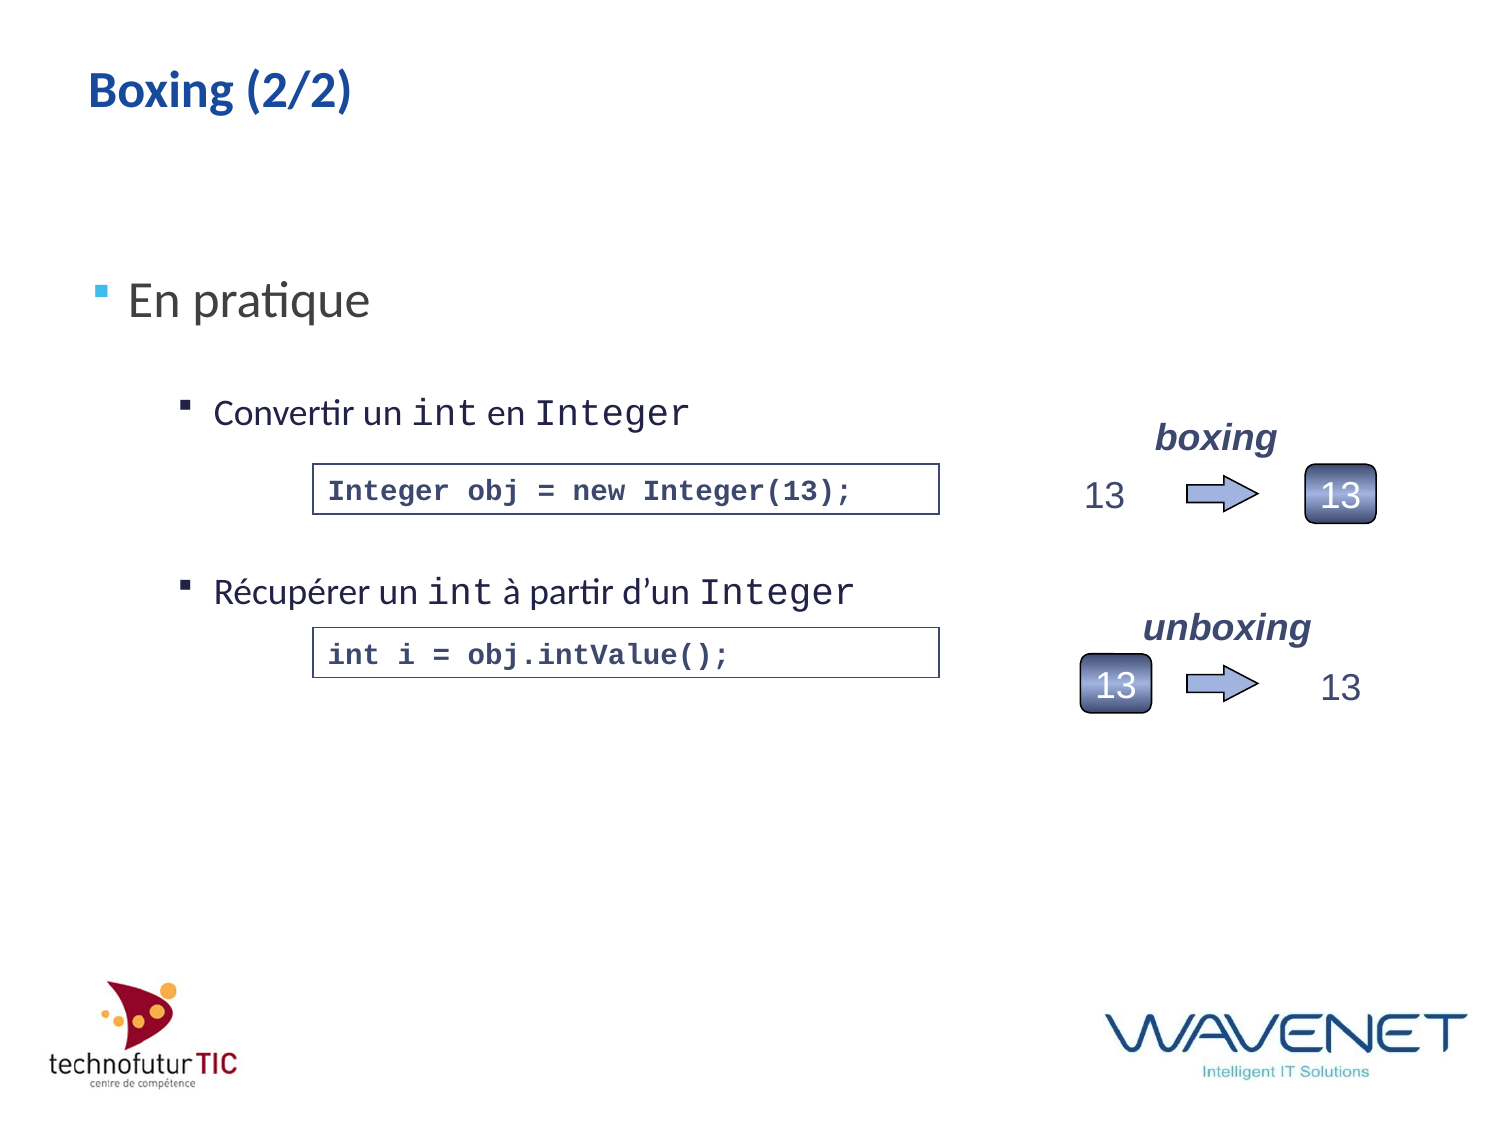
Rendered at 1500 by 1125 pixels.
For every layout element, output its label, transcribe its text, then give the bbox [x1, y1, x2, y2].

text_box Integer obj = new Integer(13); [312, 464, 939, 514]
title Boxing (2/2) [72, 47, 1426, 145]
text_box 13 [1080, 653, 1152, 713]
text_box boxing [1140, 405, 1329, 465]
text_box [1187, 665, 1258, 702]
text_box 13 [1305, 655, 1412, 716]
text_box unboxing [1128, 595, 1365, 656]
picture [41, 970, 245, 1094]
picture [1103, 1012, 1469, 1081]
text_box 13 [1305, 464, 1377, 524]
text_box 13 [1069, 464, 1176, 524]
text_box [1187, 475, 1258, 512]
text_box int i = obj.intValue(); [312, 627, 939, 678]
list En pratique Convertir un int en Integer Récupérer un int à partir d’un Integer [76, 257, 1428, 873]
